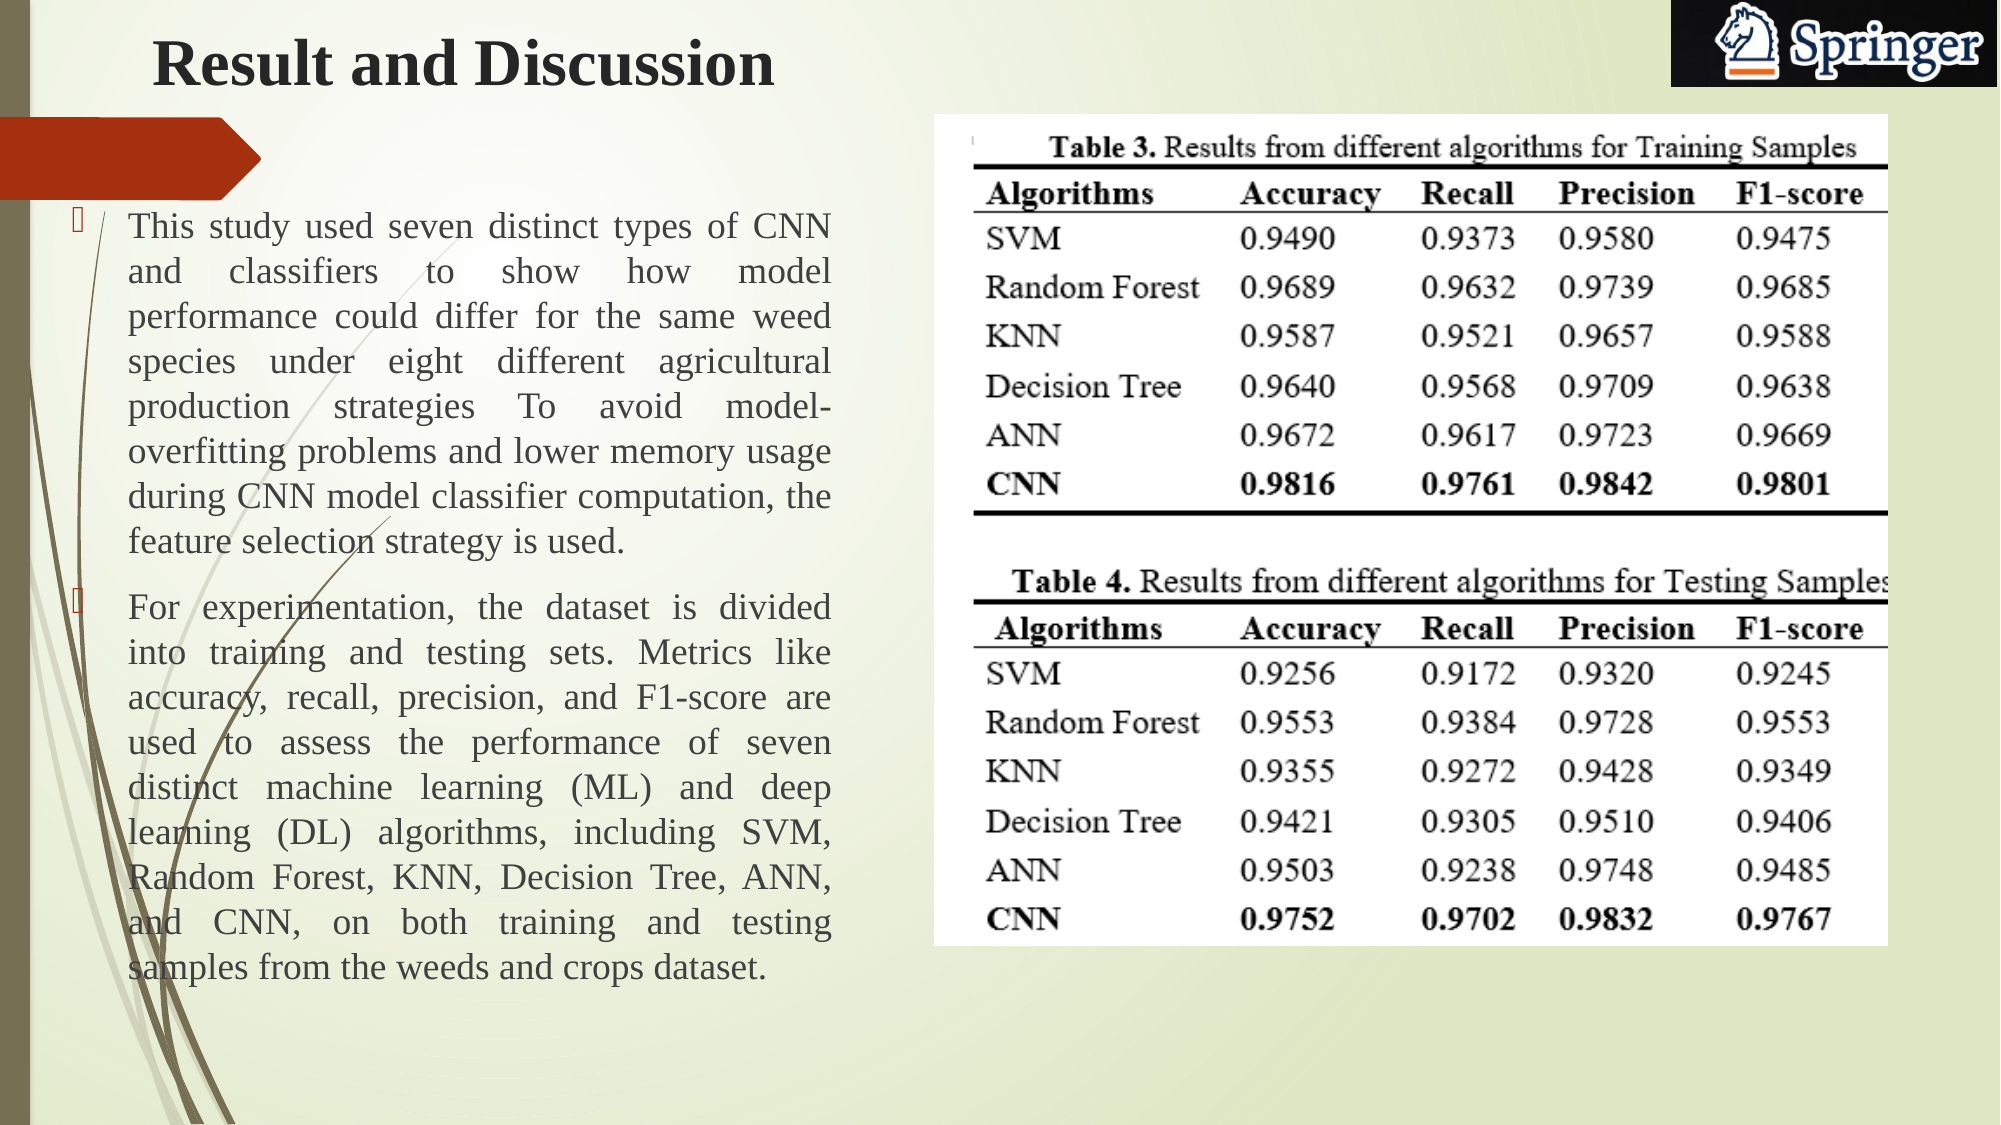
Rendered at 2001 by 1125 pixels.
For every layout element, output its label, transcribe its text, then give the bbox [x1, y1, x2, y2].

list This study used seven distinct types of CNN and classifiers to show how model performance could differ for the same weed species under eight different agricultural production strategies To avoid model-overfitting problems and lower memory usage during CNN model classifier computation, the feature selection strategy is used. For experimentation, the dataset is divided into training and testing sets. Metrics like accuracy, recall, precision, and F1-score are used to assess the performance of seven distinct machine learning (ML) and deep learning (DL) algorithms, including SVM, Random Forest, KNN, Decision Tree, ANN, and CNN, on both training and testing samples from the weeds and crops dataset. [56, 193, 848, 1026]
picture [934, 114, 1889, 947]
picture [1670, 0, 1997, 88]
title Result and Discussion [137, 59, 848, 193]
